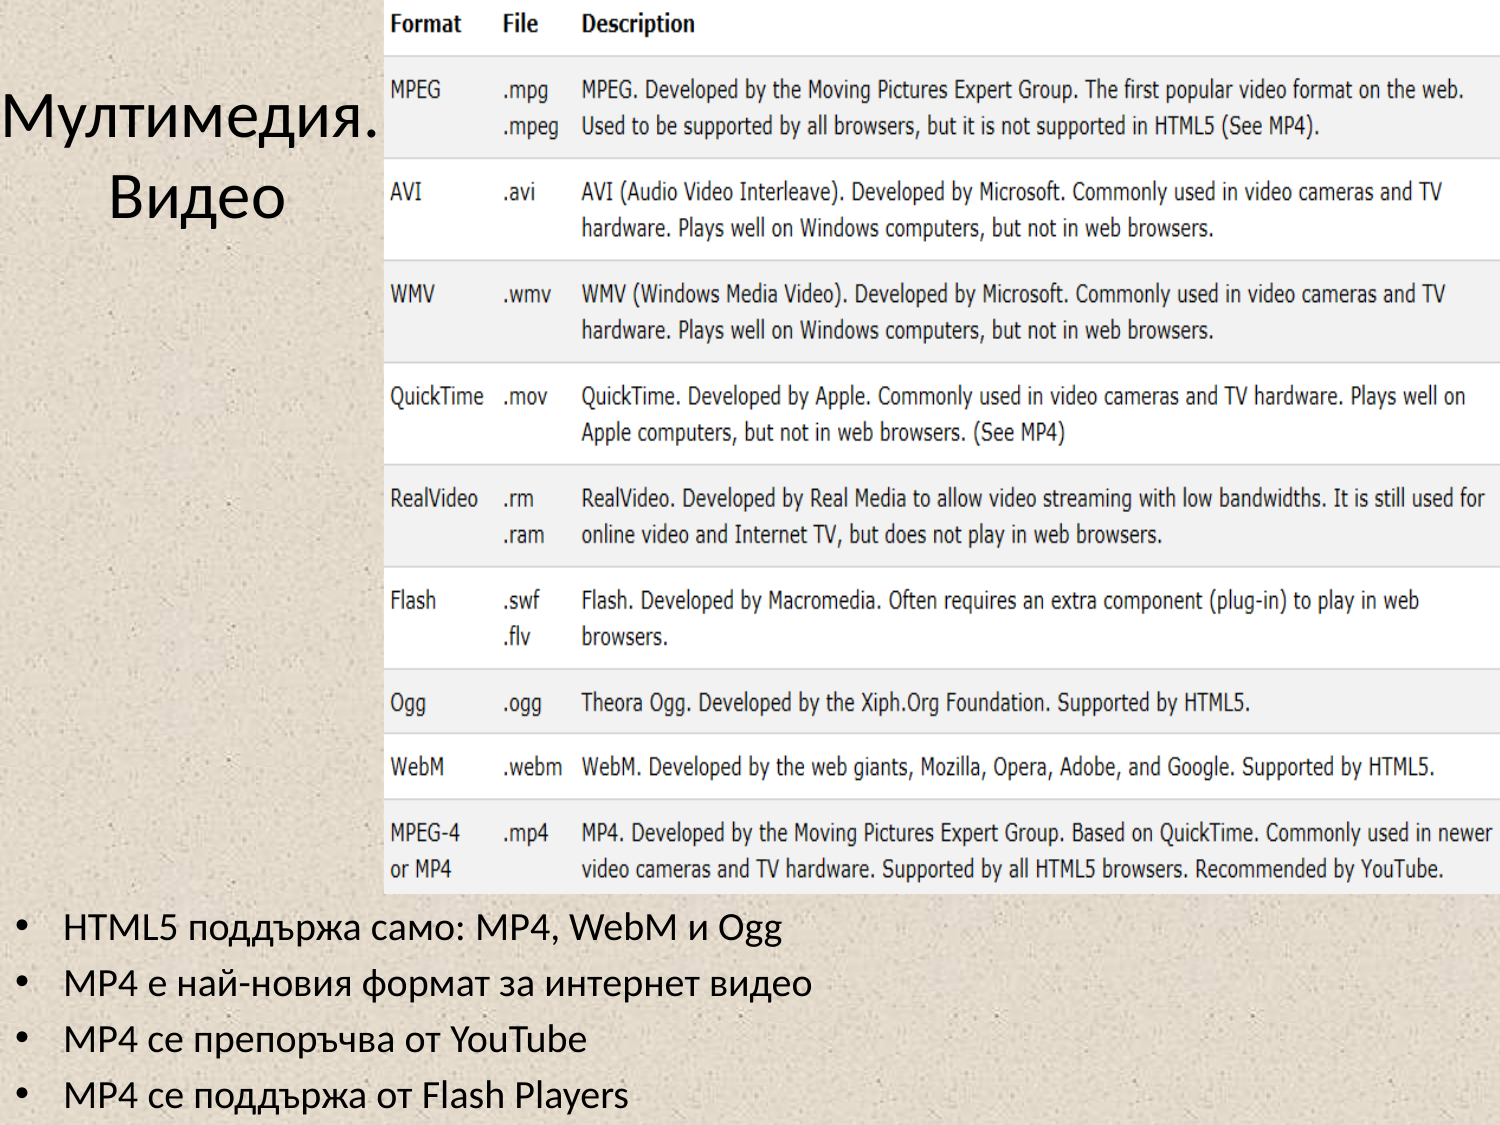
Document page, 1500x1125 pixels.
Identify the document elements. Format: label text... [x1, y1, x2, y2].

title Мултимедия. Видео [0, 0, 381, 303]
list HTML5 поддържа само: MP4, WebM и Ogg MP4 е най-новия формат за интернет видео MP4 се препоръчва от YouTube MP4 се поддържа от Flash Players [0, 893, 987, 1125]
picture [0, 0, 1500, 1125]
